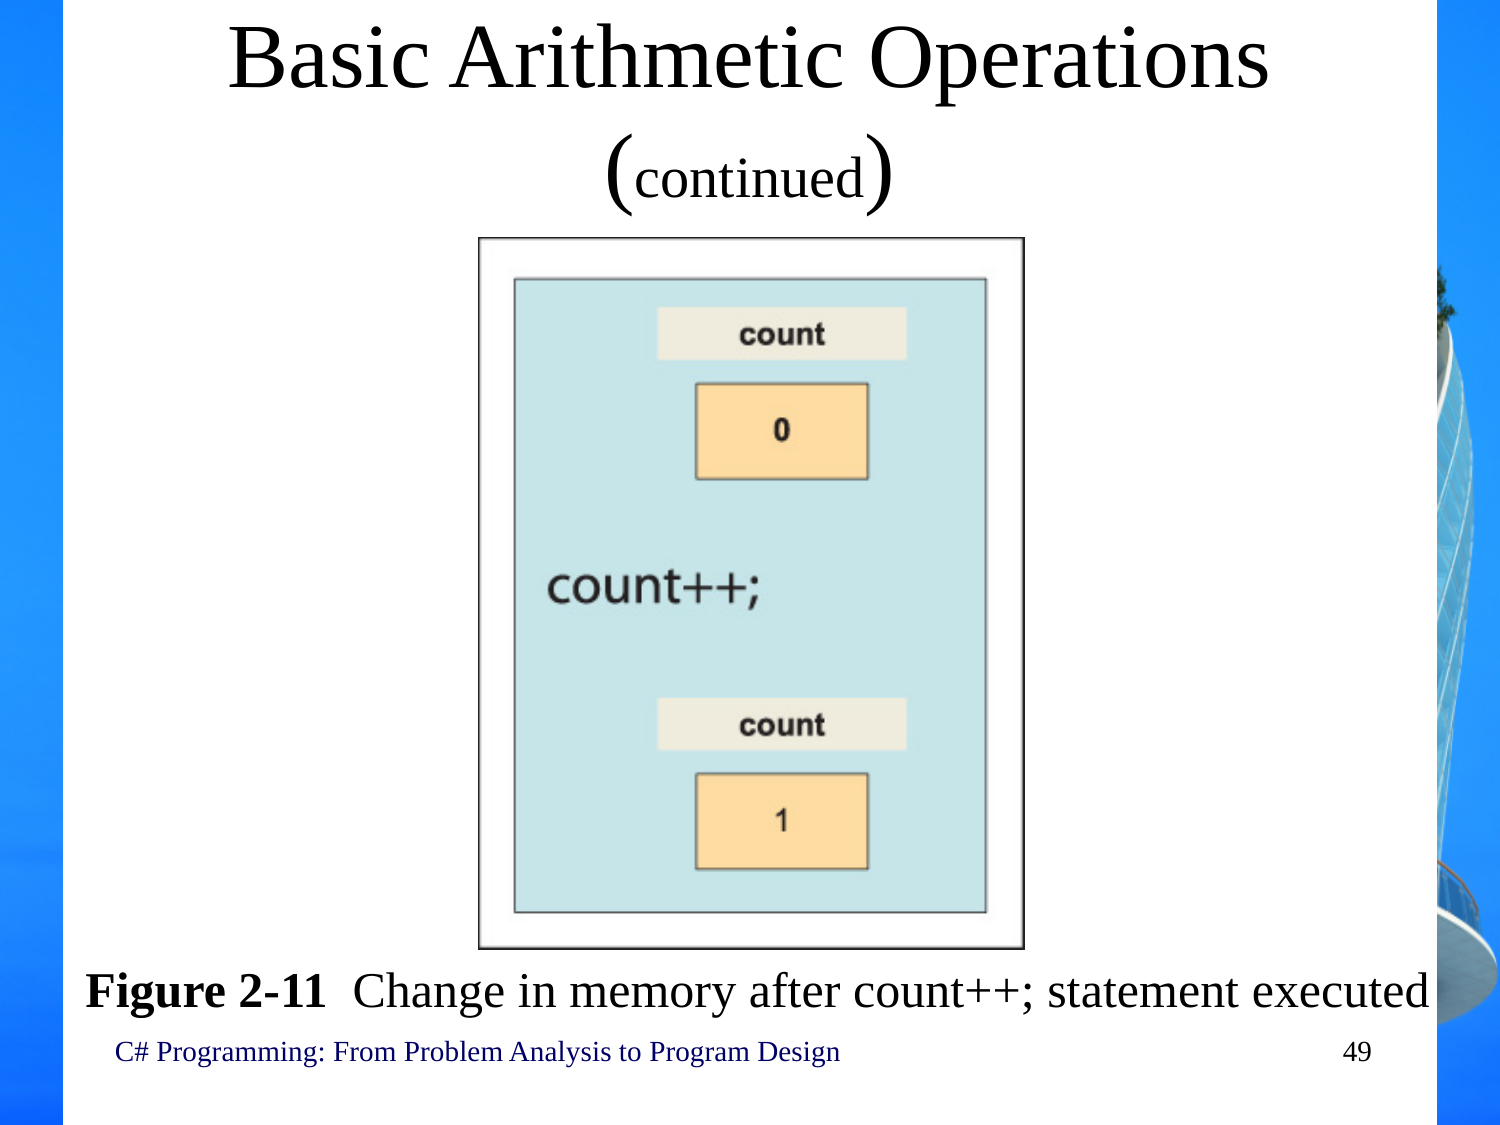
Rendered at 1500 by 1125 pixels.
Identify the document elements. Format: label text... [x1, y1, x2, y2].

text_box Figure 2-11 Change in memory after count++; statement executed [70, 949, 1446, 1025]
picture [1437, 0, 1500, 1125]
picture [477, 237, 1026, 951]
footer C# Programming: From Problem Analysis to Program Design [99, 1025, 988, 1101]
title Basic Arithmetic Operations (continued) [112, 24, 1388, 188]
picture [0, 0, 63, 1125]
slide_number 49 [1074, 1025, 1388, 1101]
